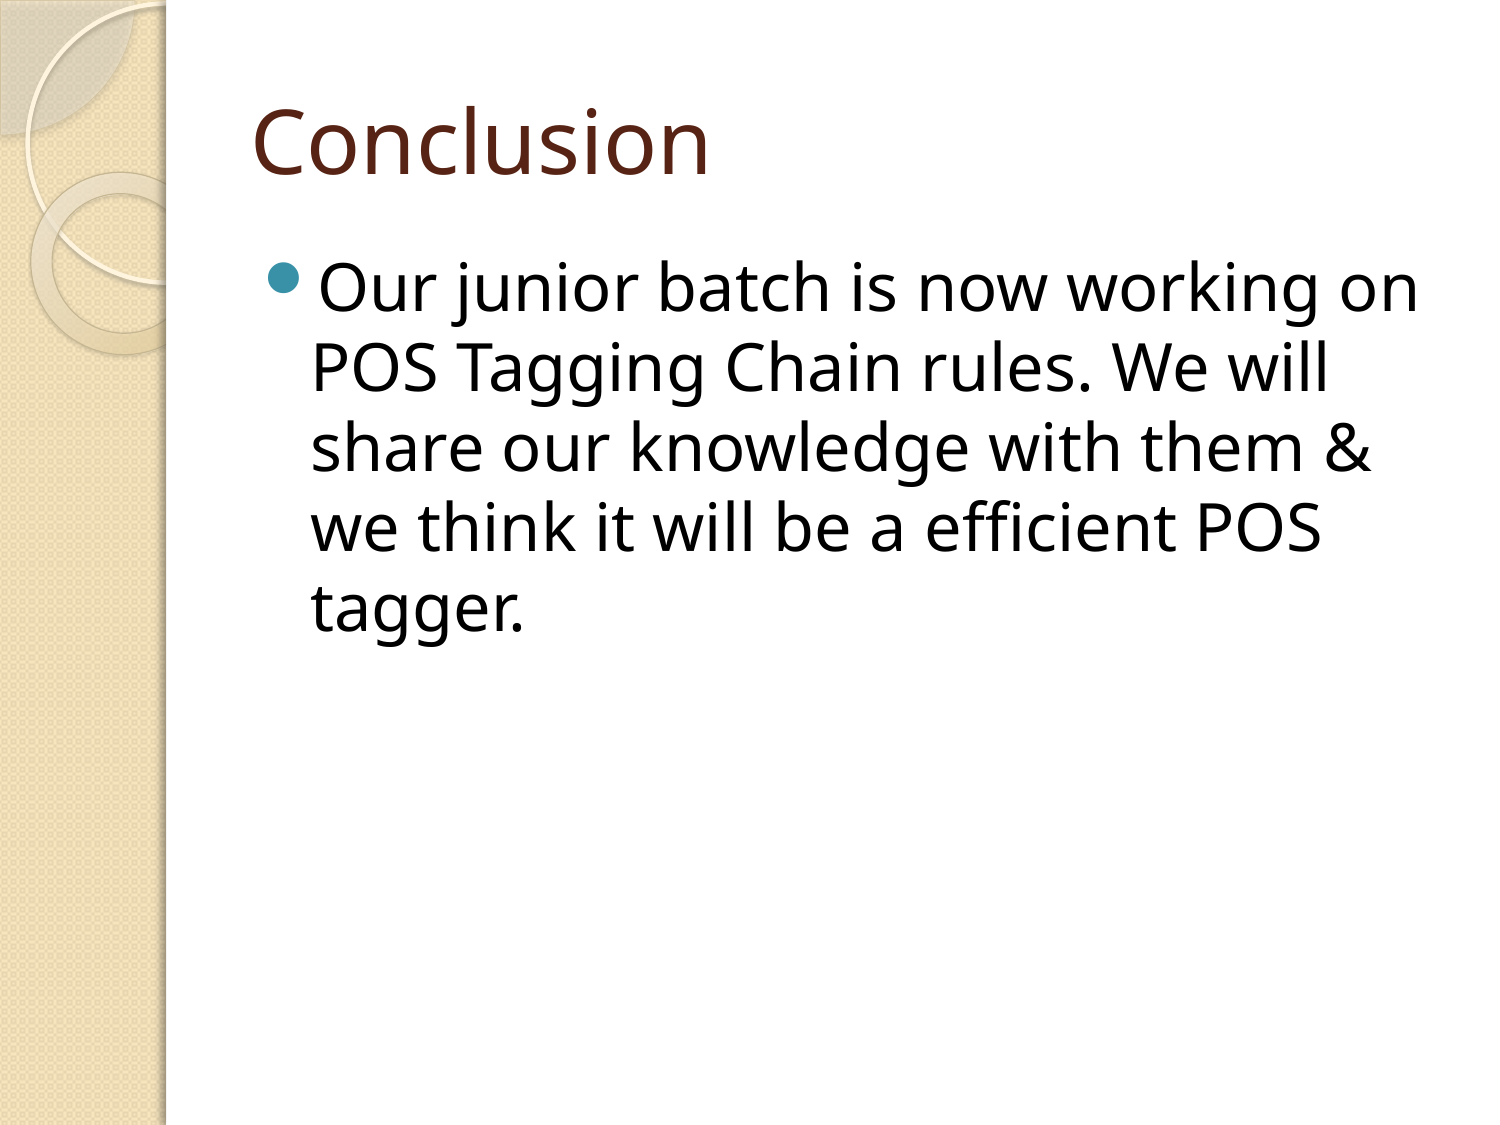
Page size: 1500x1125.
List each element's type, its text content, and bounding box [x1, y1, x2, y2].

title Conclusion [235, 45, 1466, 233]
list Our junior batch is now working on POS Tagging Chain rules. We will share our knowledge with them & we think it will be a efficient POS tagger. [235, 237, 1466, 1025]
